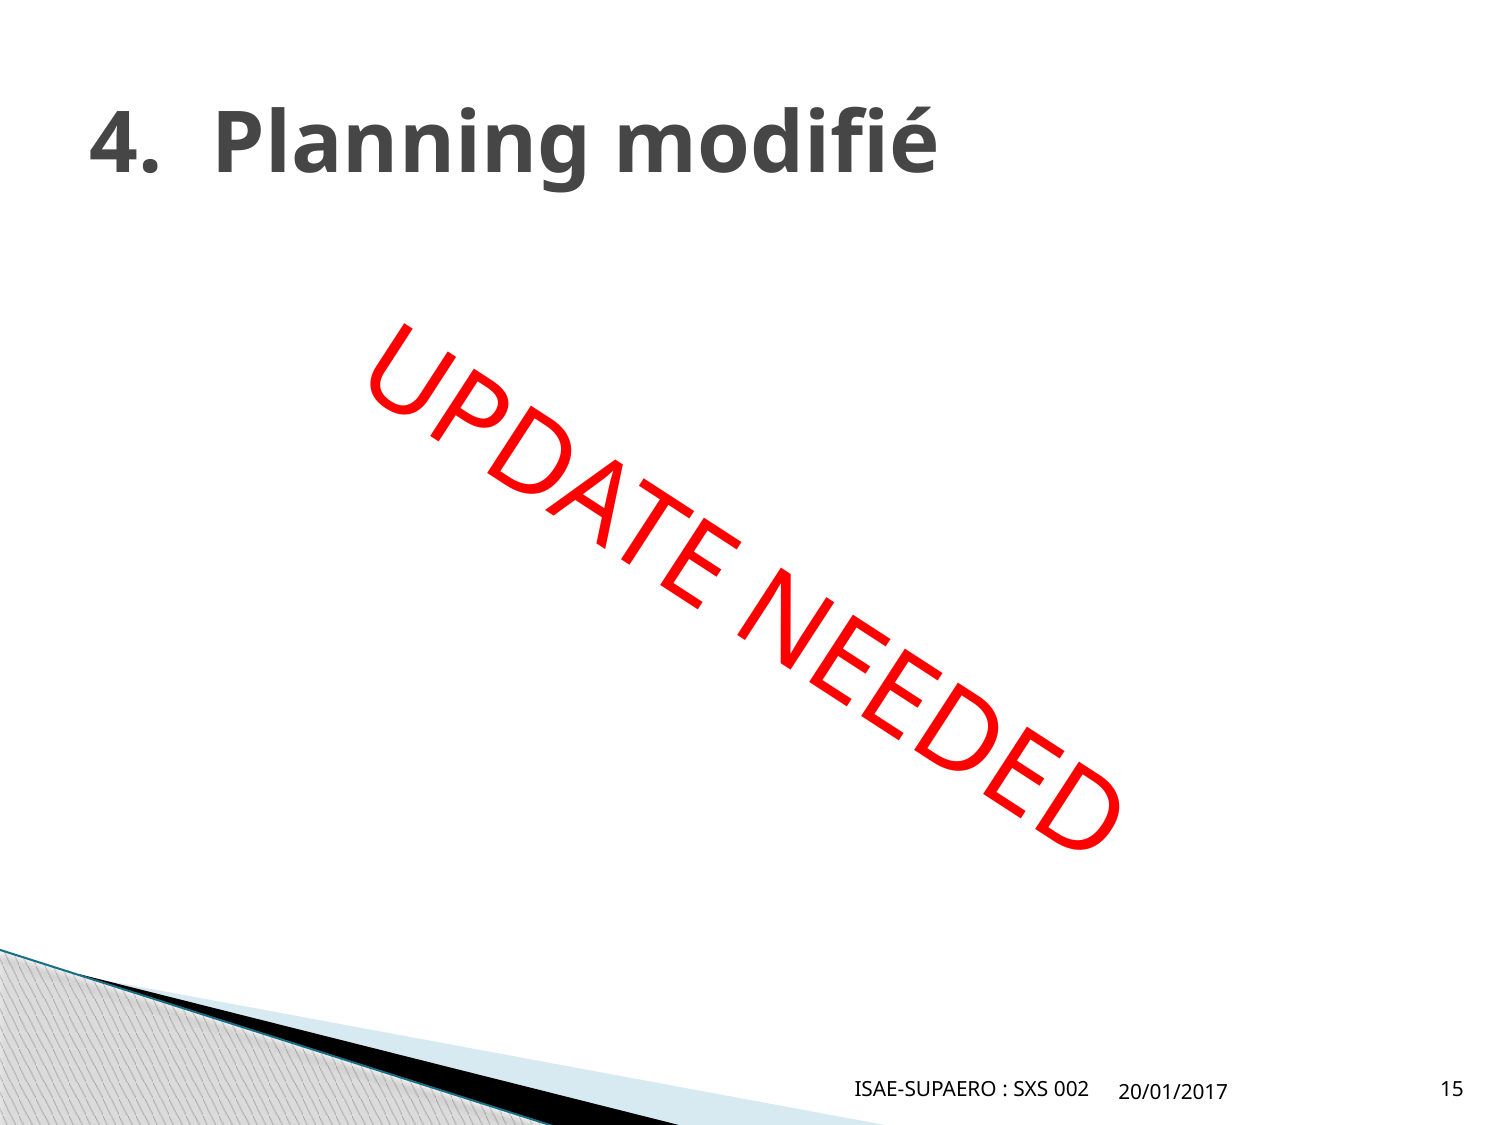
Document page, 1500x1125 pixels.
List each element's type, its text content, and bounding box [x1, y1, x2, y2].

title Planning modifié [75, 45, 1425, 233]
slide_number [1105, 1051, 1418, 1112]
slide_number 15 [1418, 1051, 1479, 1112]
text_box UPDATE NEEDED [323, 276, 1174, 902]
footer ISAE-SUPAERO : SXS 002 [718, 1051, 1105, 1112]
